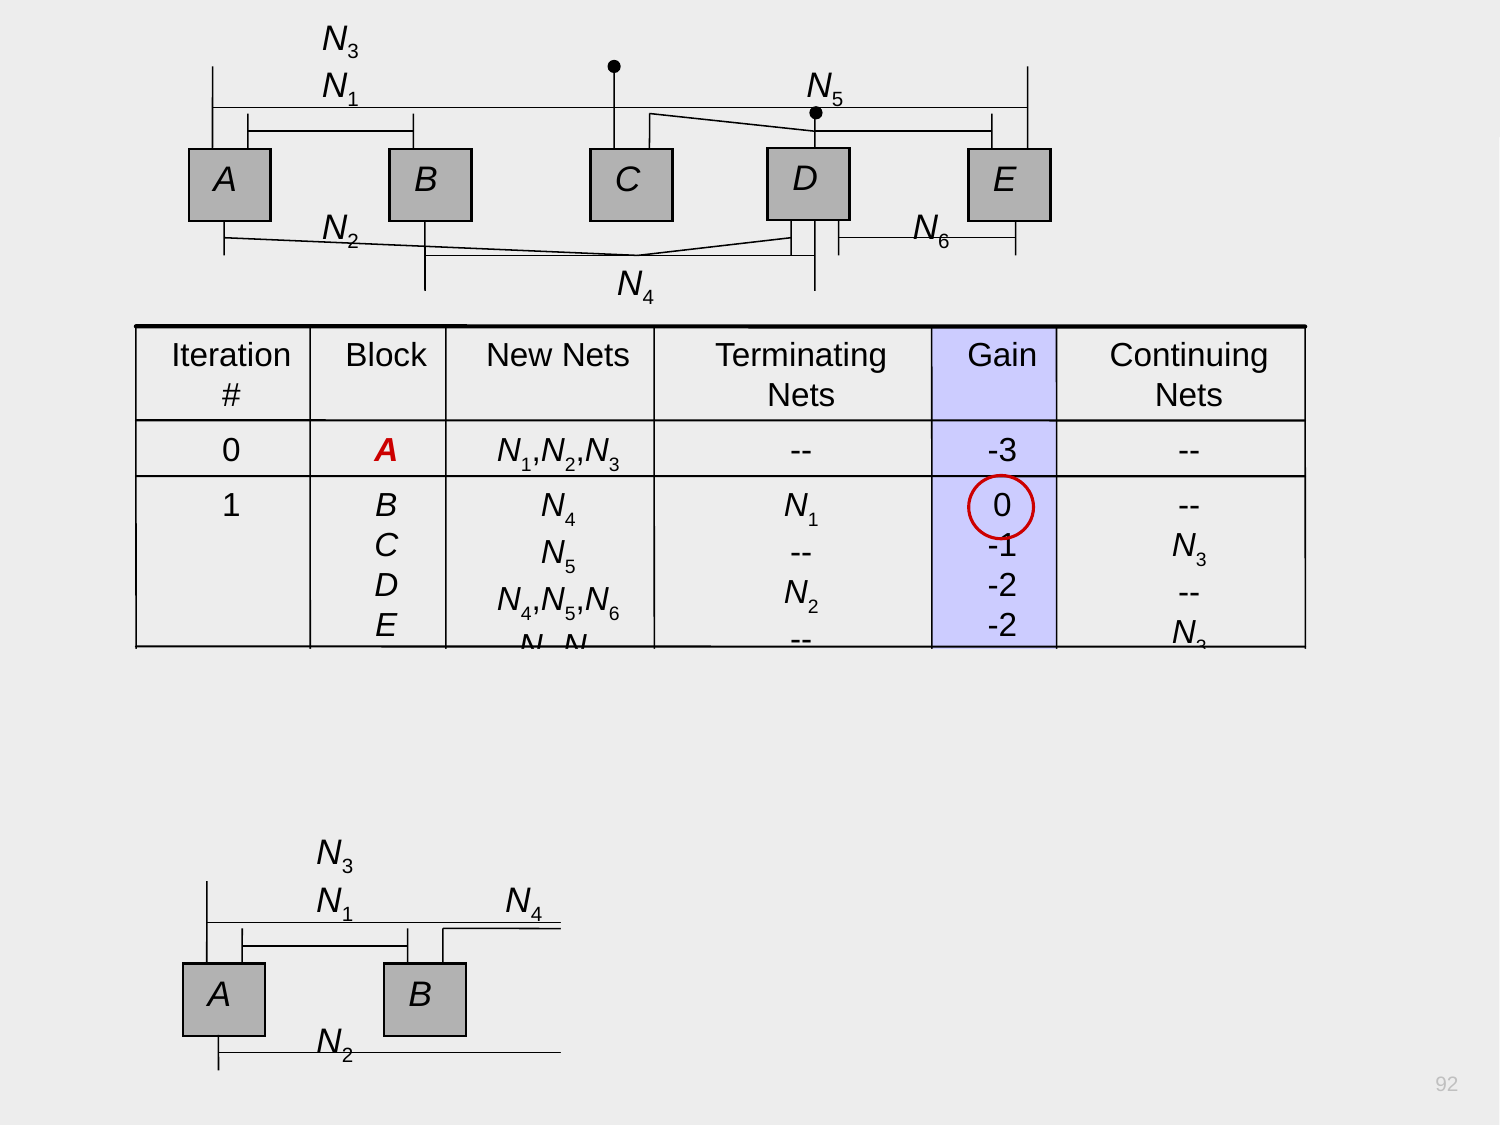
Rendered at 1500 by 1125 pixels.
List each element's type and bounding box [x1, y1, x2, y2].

text_box [0, 0, 1500, 310]
text_box [27, 325, 1404, 1115]
slide_number [1297, 1061, 1475, 1109]
